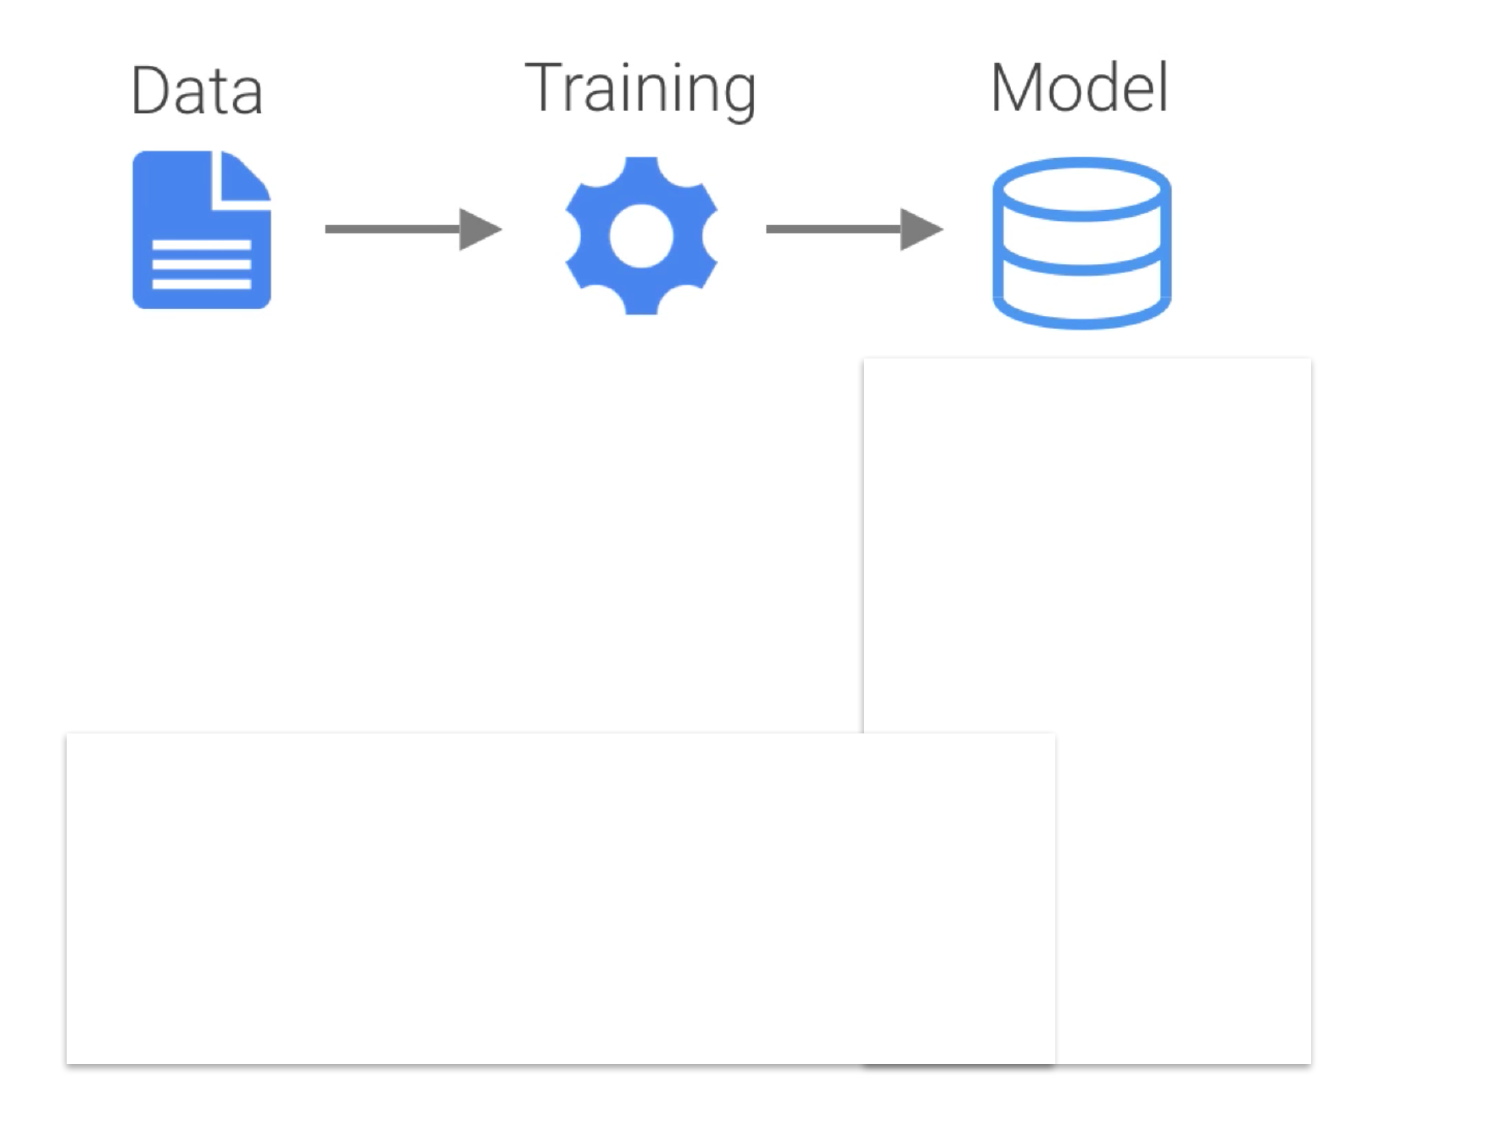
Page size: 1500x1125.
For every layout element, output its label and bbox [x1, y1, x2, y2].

picture [0, 0, 1343, 1125]
